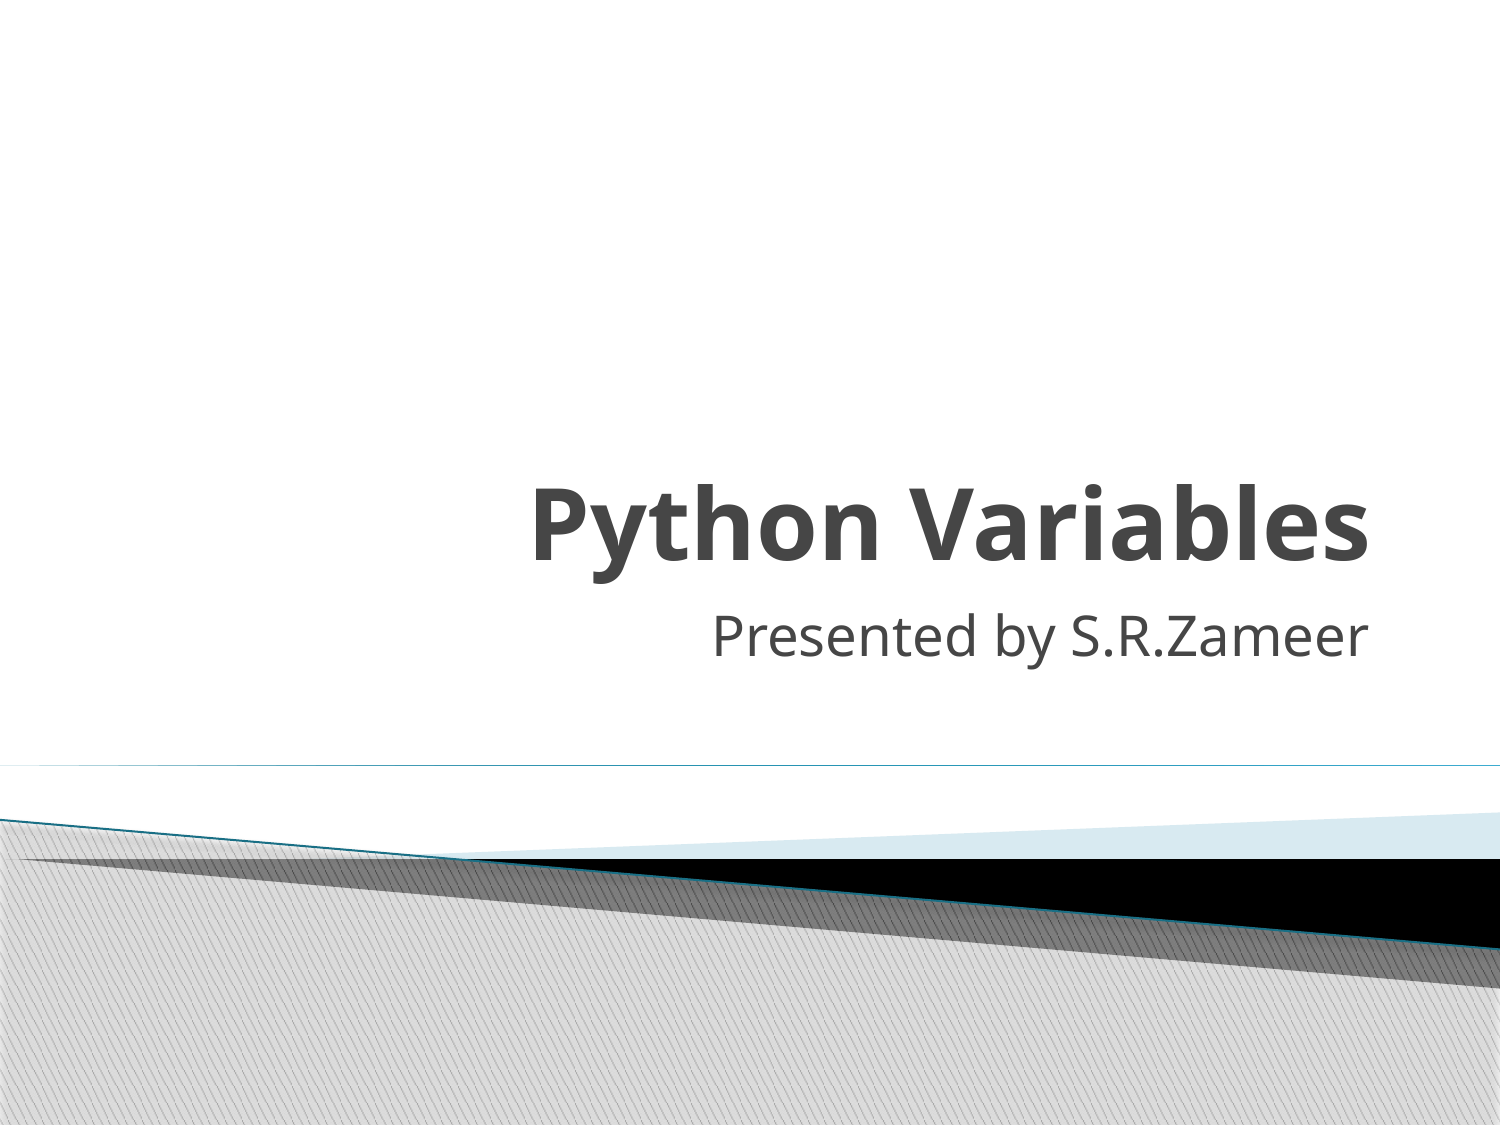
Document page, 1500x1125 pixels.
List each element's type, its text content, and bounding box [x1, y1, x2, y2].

subtitle Presented by S.R.Zameer [112, 592, 1388, 790]
title Python Variables [112, 287, 1388, 588]
picture [5, 859, 1500, 989]
